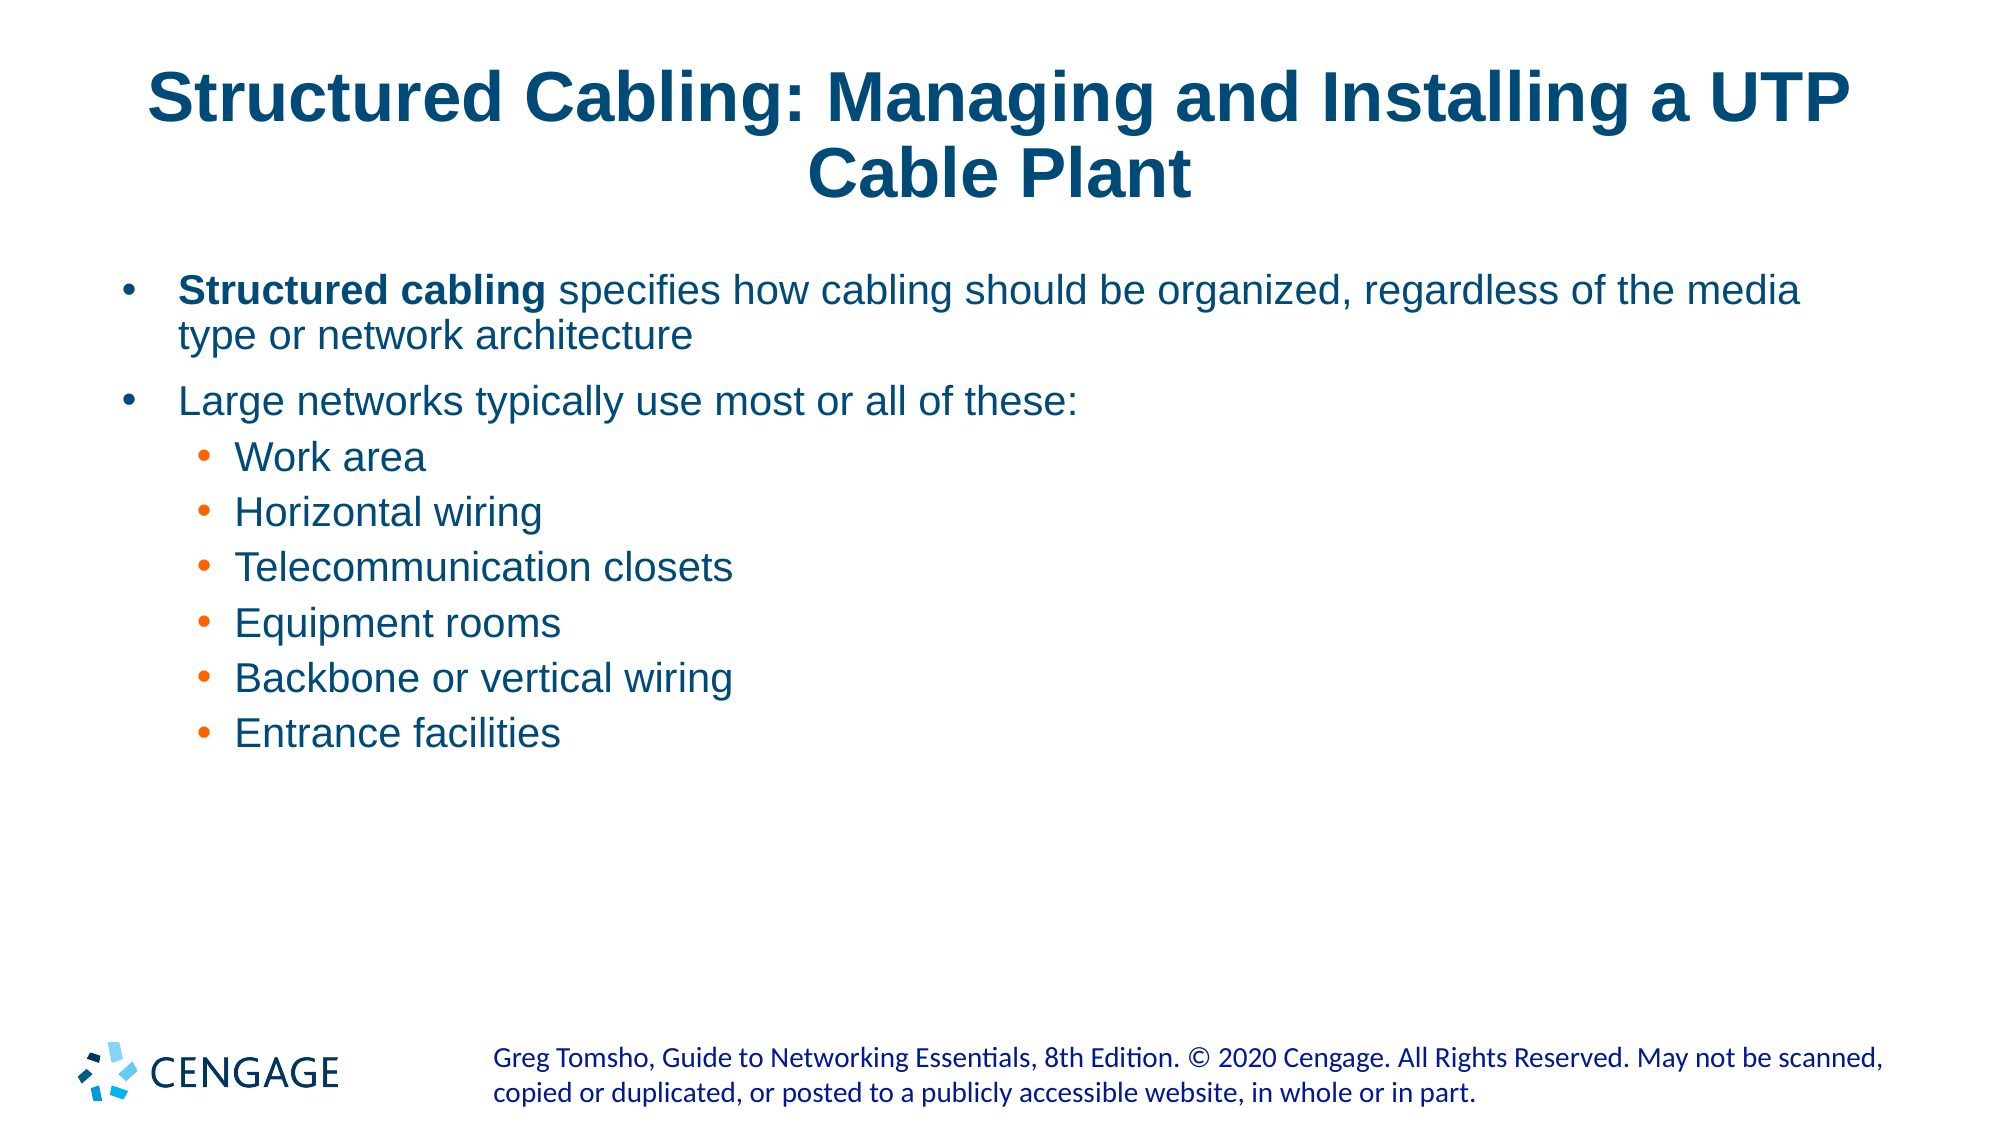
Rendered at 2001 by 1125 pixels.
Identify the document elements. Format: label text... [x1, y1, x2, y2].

list Structured cabling specifies how cabling should be organized, regardless of the media type or network architecture Large networks typically use most or all of these: Work area Horizontal wiring Telecommunication closets Equipment rooms Backbone or vertical wiring Entrance facilities [121, 268, 1880, 990]
picture [78, 1042, 338, 1101]
title Structured Cabling: Managing and Installing a UTP Cable Plant [137, 59, 1863, 171]
